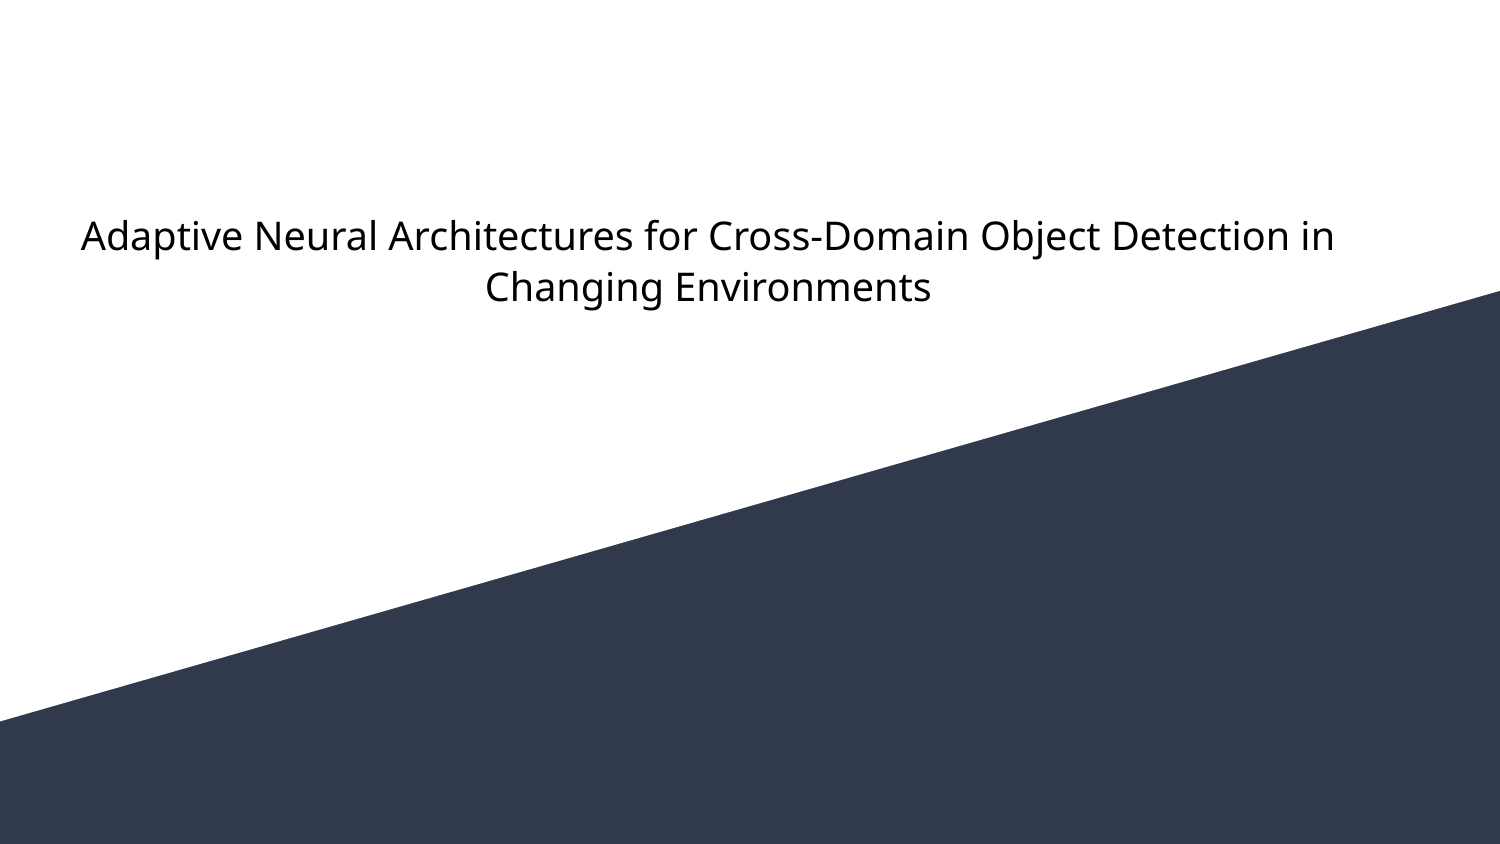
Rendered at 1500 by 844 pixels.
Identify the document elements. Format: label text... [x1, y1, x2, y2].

title Adaptive Neural Architectures for Cross-Domain Object Detection in Changing Environments [51, 192, 1449, 334]
